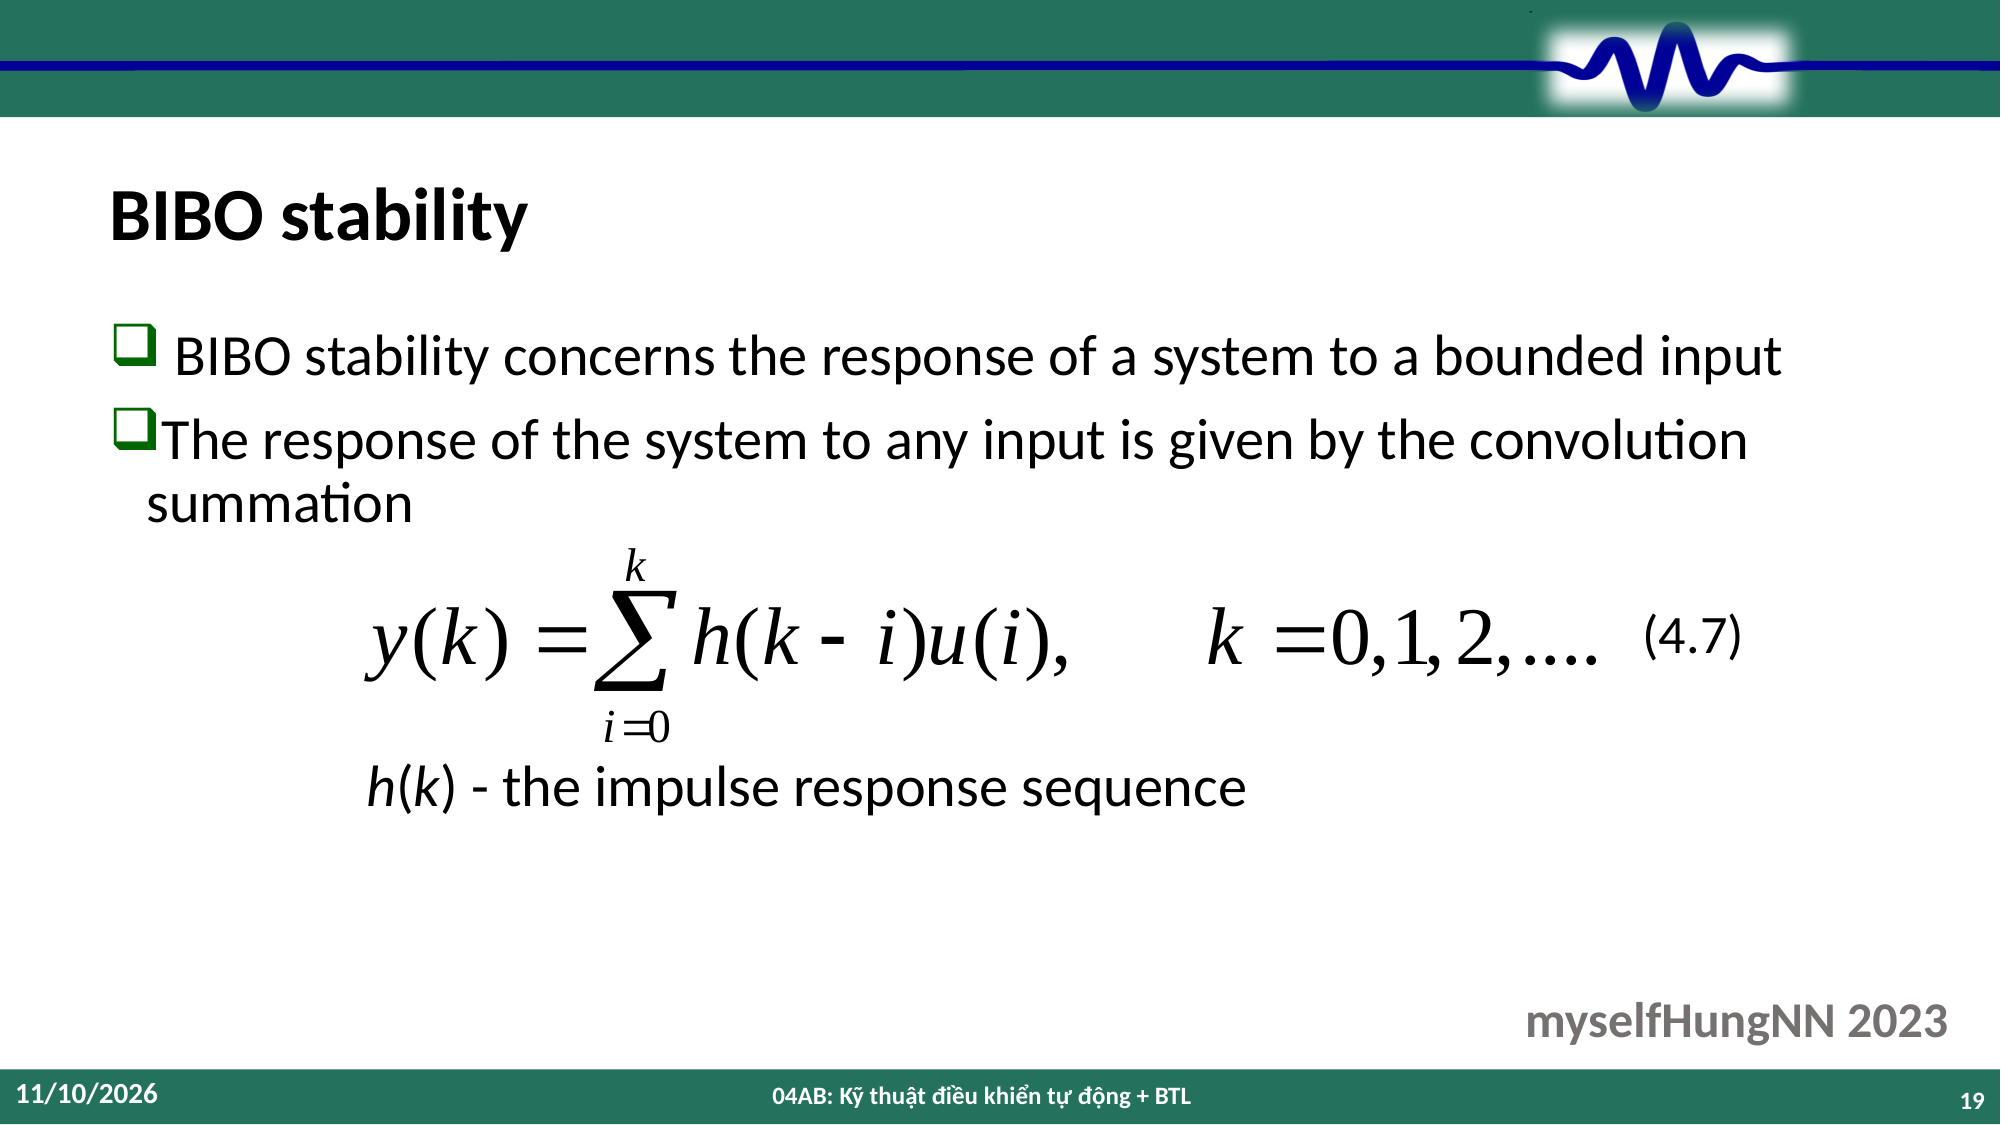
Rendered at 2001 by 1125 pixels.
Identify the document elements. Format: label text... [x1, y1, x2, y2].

footer 04AB: Kỹ thuật điều khiển tự động + BTL [644, 1066, 1320, 1125]
text_box (4.7) [1627, 592, 1788, 672]
slide_number 19 [1550, 1069, 2000, 1125]
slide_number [0, 1065, 450, 1120]
picture [1552, 34, 1786, 102]
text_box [351, 528, 1614, 761]
text_box h(k) - the impulse response sequence [351, 740, 1686, 826]
list BIBO stability concerns the response of a system to a bounded input The response of the system to any input is given by the convolution summation [94, 317, 1924, 1066]
title BIBO stability [94, 116, 1924, 316]
